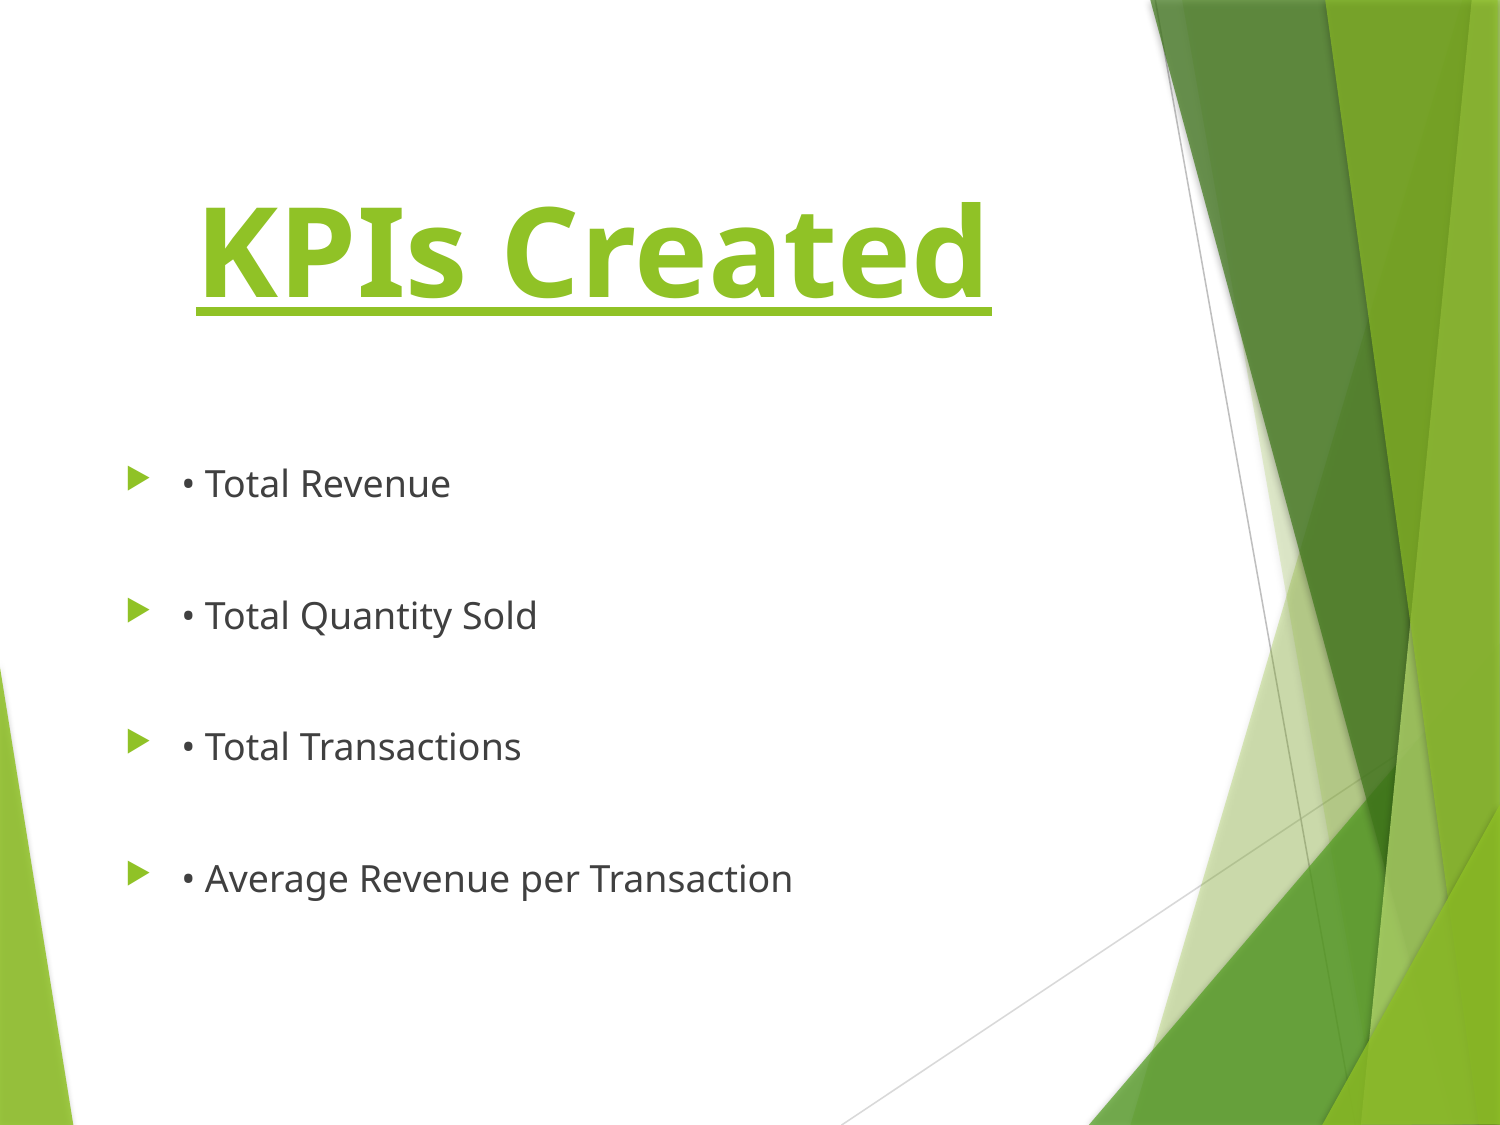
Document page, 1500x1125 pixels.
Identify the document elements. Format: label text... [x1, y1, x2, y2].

list • Total Revenue • Total Quantity Sold • Total Transactions • Average Revenue per Transaction [110, 452, 1152, 1090]
title KPIs Created [180, 165, 1223, 383]
